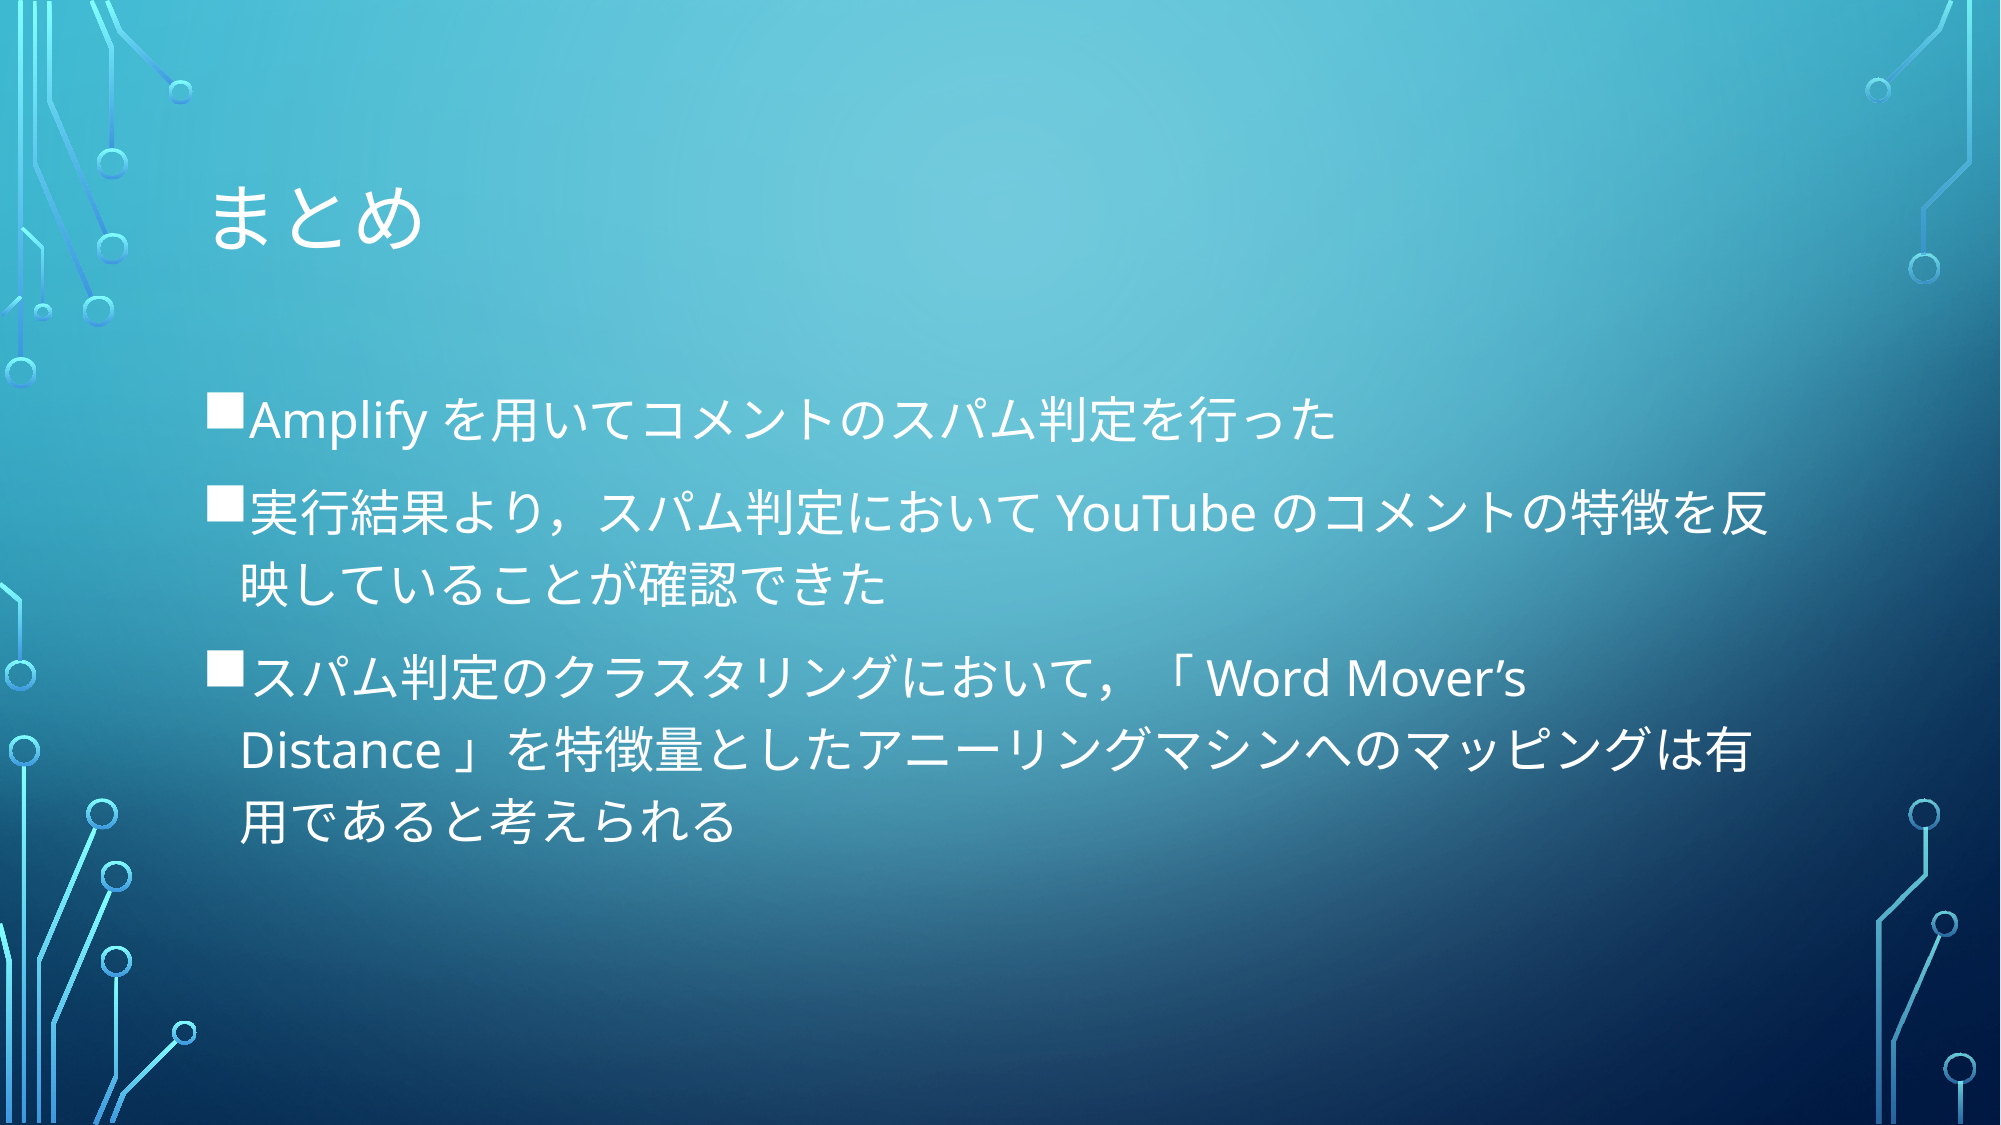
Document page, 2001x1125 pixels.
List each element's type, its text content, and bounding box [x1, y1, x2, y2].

list Amplifyを用いてコメントのスパム判定を行った 実行結果より，スパム判定においてYouTubeのコメントの特徴を反映していることが確認できた スパム判定のクラスタリングにおいて，「Word Mover’s Distance」を特徴量としたアニーリングマシンへのマッピングは有用であると考えられる [187, 369, 1813, 950]
title まとめ [187, 101, 1813, 344]
